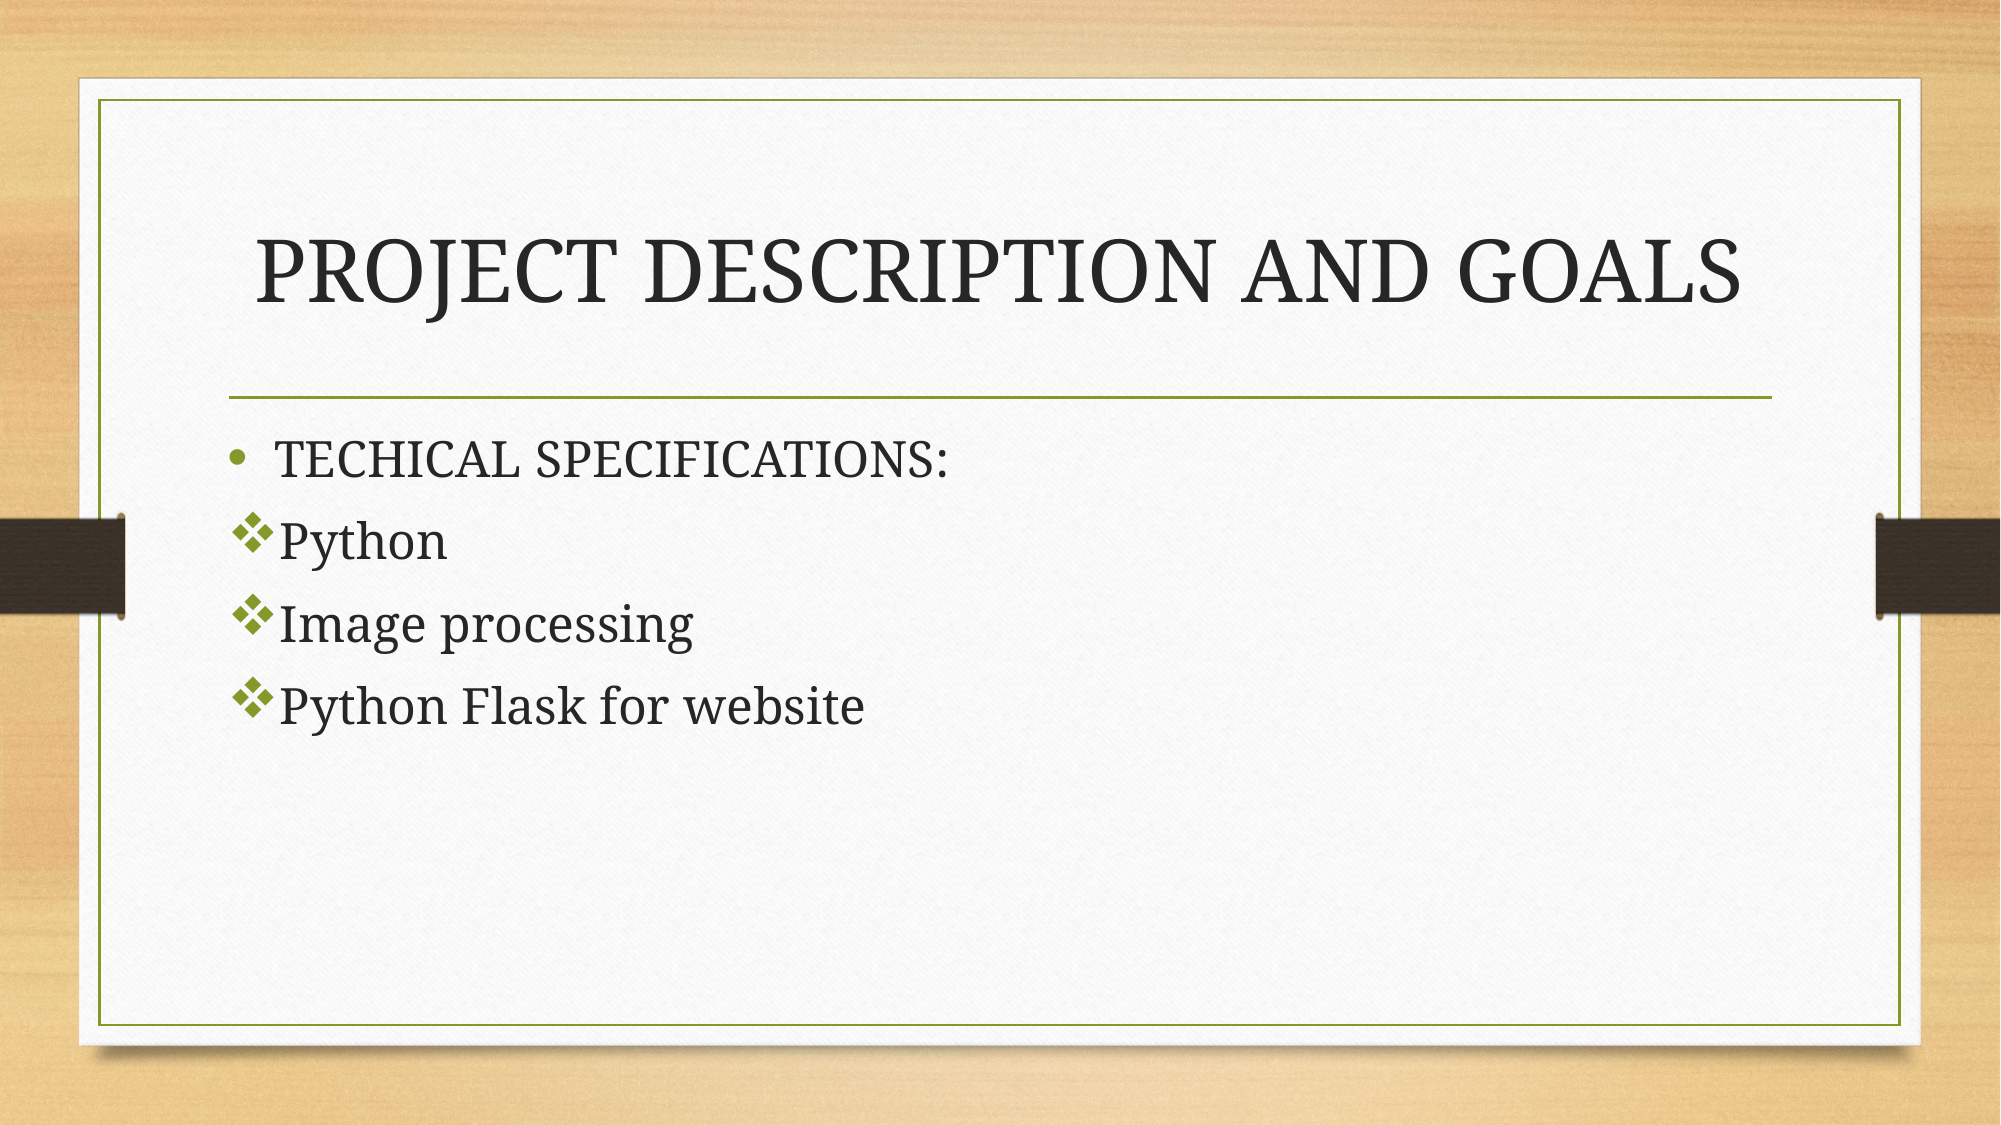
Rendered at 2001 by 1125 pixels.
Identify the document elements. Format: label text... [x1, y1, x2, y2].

title PROJECT DESCRIPTION AND GOALS [212, 161, 1788, 375]
list TECHICAL SPECIFICATIONS: Python Image processing Python Flask for website [212, 419, 1788, 964]
picture [0, 0, 2001, 1125]
